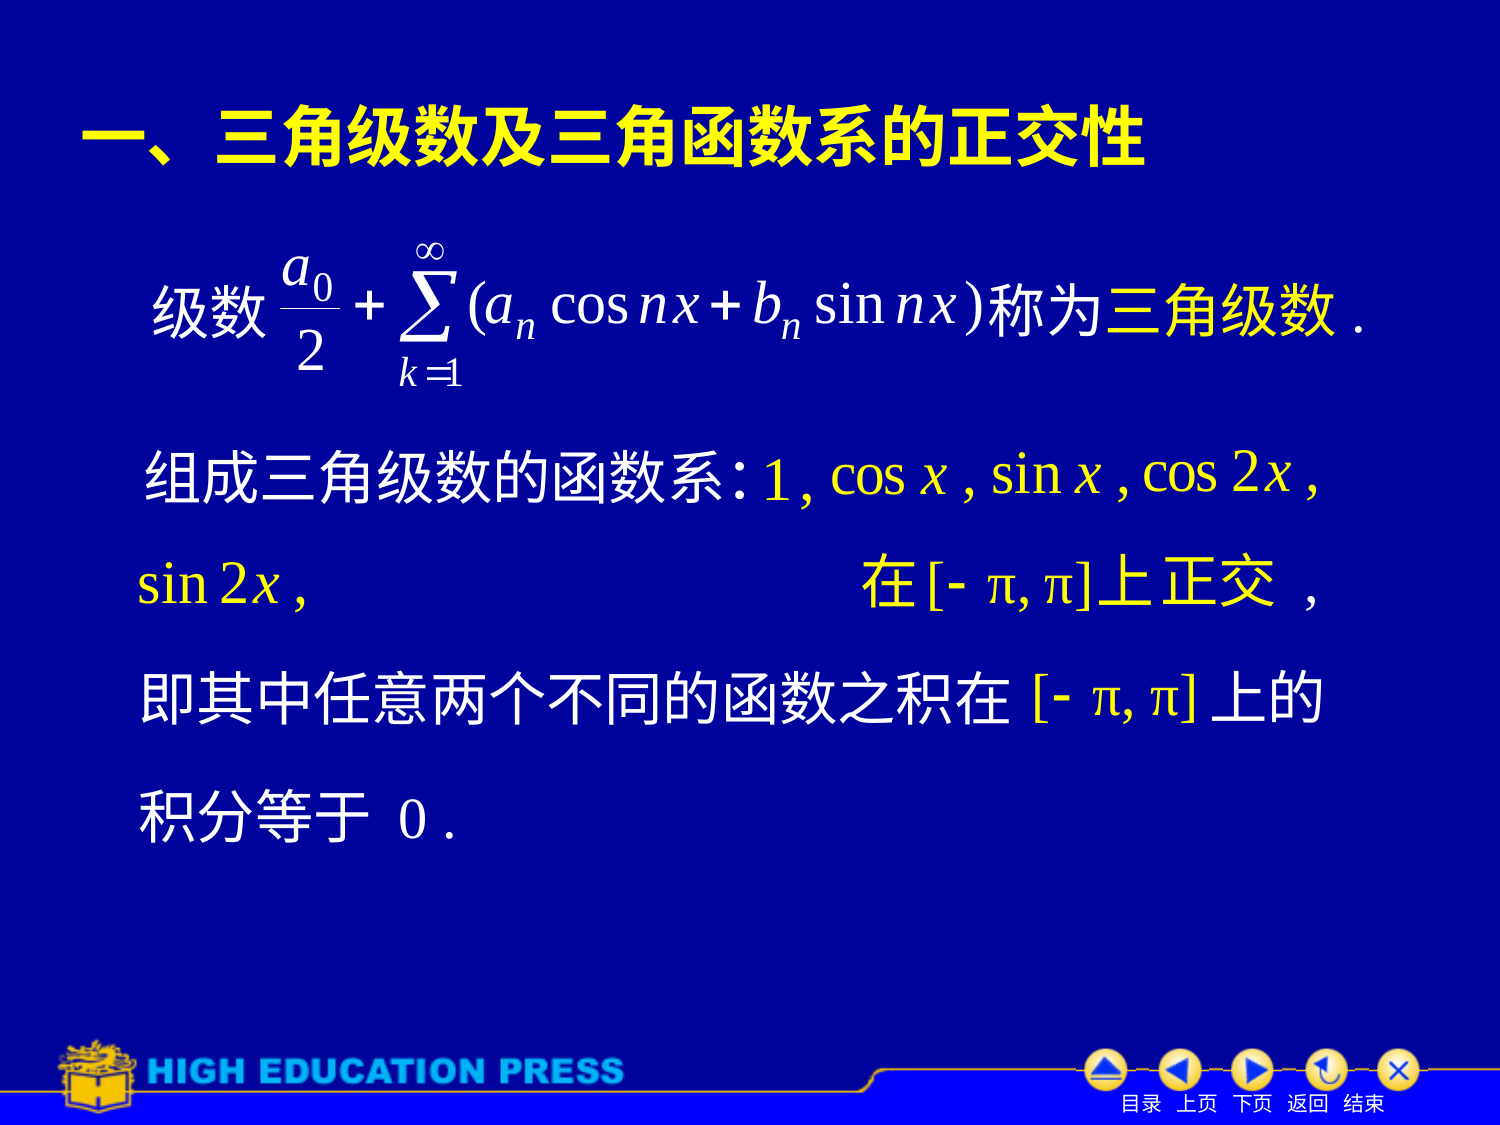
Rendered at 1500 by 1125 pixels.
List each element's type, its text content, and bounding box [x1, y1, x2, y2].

title 一、三角级数及三角函数系的正交性 [64, 78, 1203, 191]
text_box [276, 224, 987, 392]
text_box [1032, 668, 1200, 734]
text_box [827, 459, 978, 513]
text_box 即其中任意两个不同的函数之积在 [123, 654, 1062, 740]
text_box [764, 453, 818, 519]
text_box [857, 548, 1165, 622]
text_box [989, 443, 1132, 512]
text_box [135, 554, 310, 622]
text_box 级数 [136, 268, 271, 354]
text_box 上的 [1194, 653, 1341, 739]
text_box 正交 , [1145, 536, 1334, 622]
picture [0, 0, 1500, 1125]
text_box 称为三角级数. [991, 266, 1381, 352]
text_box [1139, 443, 1322, 509]
text_box 积分等于 0 . [123, 772, 500, 858]
text_box 组成三角级数的函数系： [128, 432, 750, 520]
